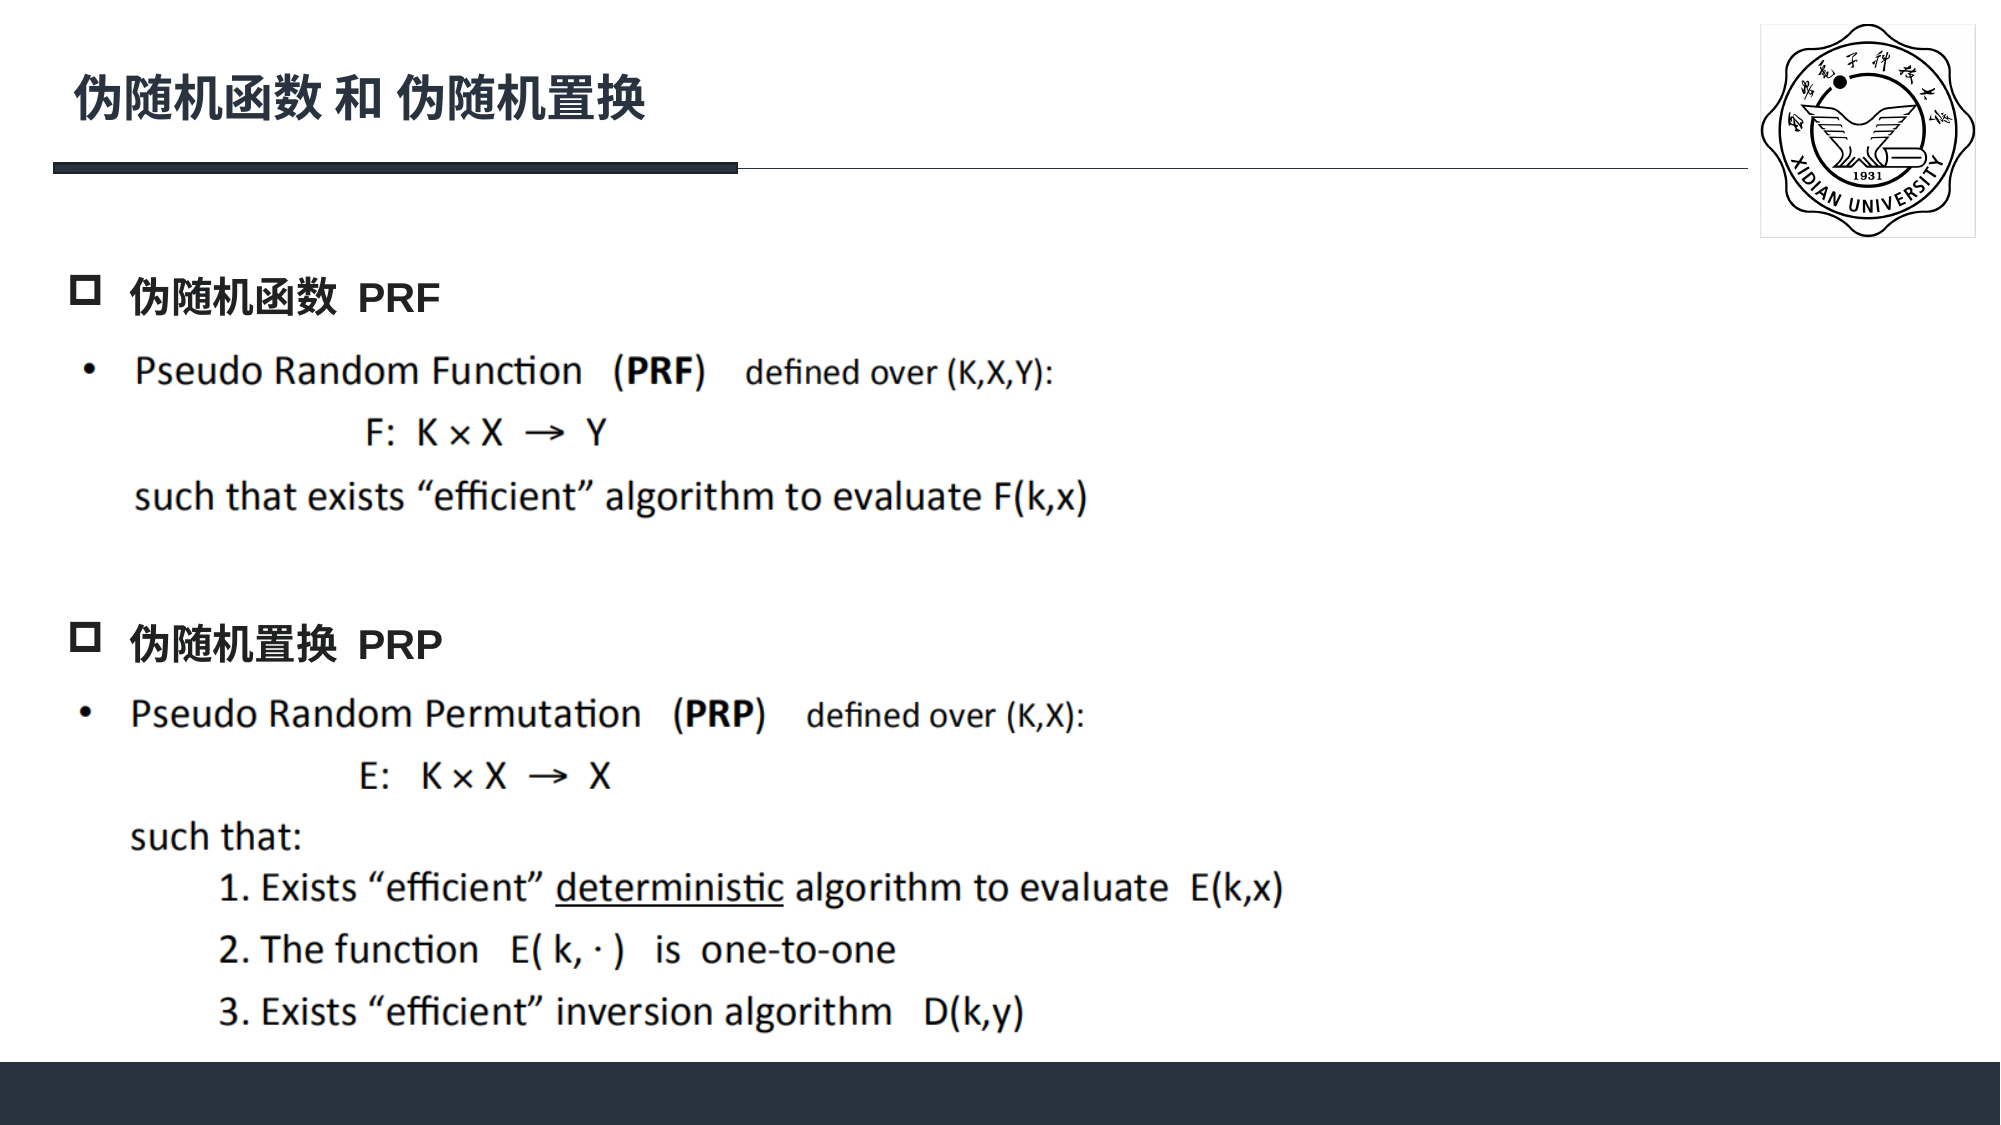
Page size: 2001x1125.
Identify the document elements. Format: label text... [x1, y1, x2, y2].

text_box 伪随机置换 PRP [52, 585, 1761, 676]
picture [63, 681, 1368, 1041]
picture [1760, 24, 1976, 238]
picture [63, 330, 1368, 540]
text_box 伪随机函数 PRF [52, 237, 1761, 328]
text_box 伪随机函数 和 伪随机置换 [58, 59, 661, 134]
